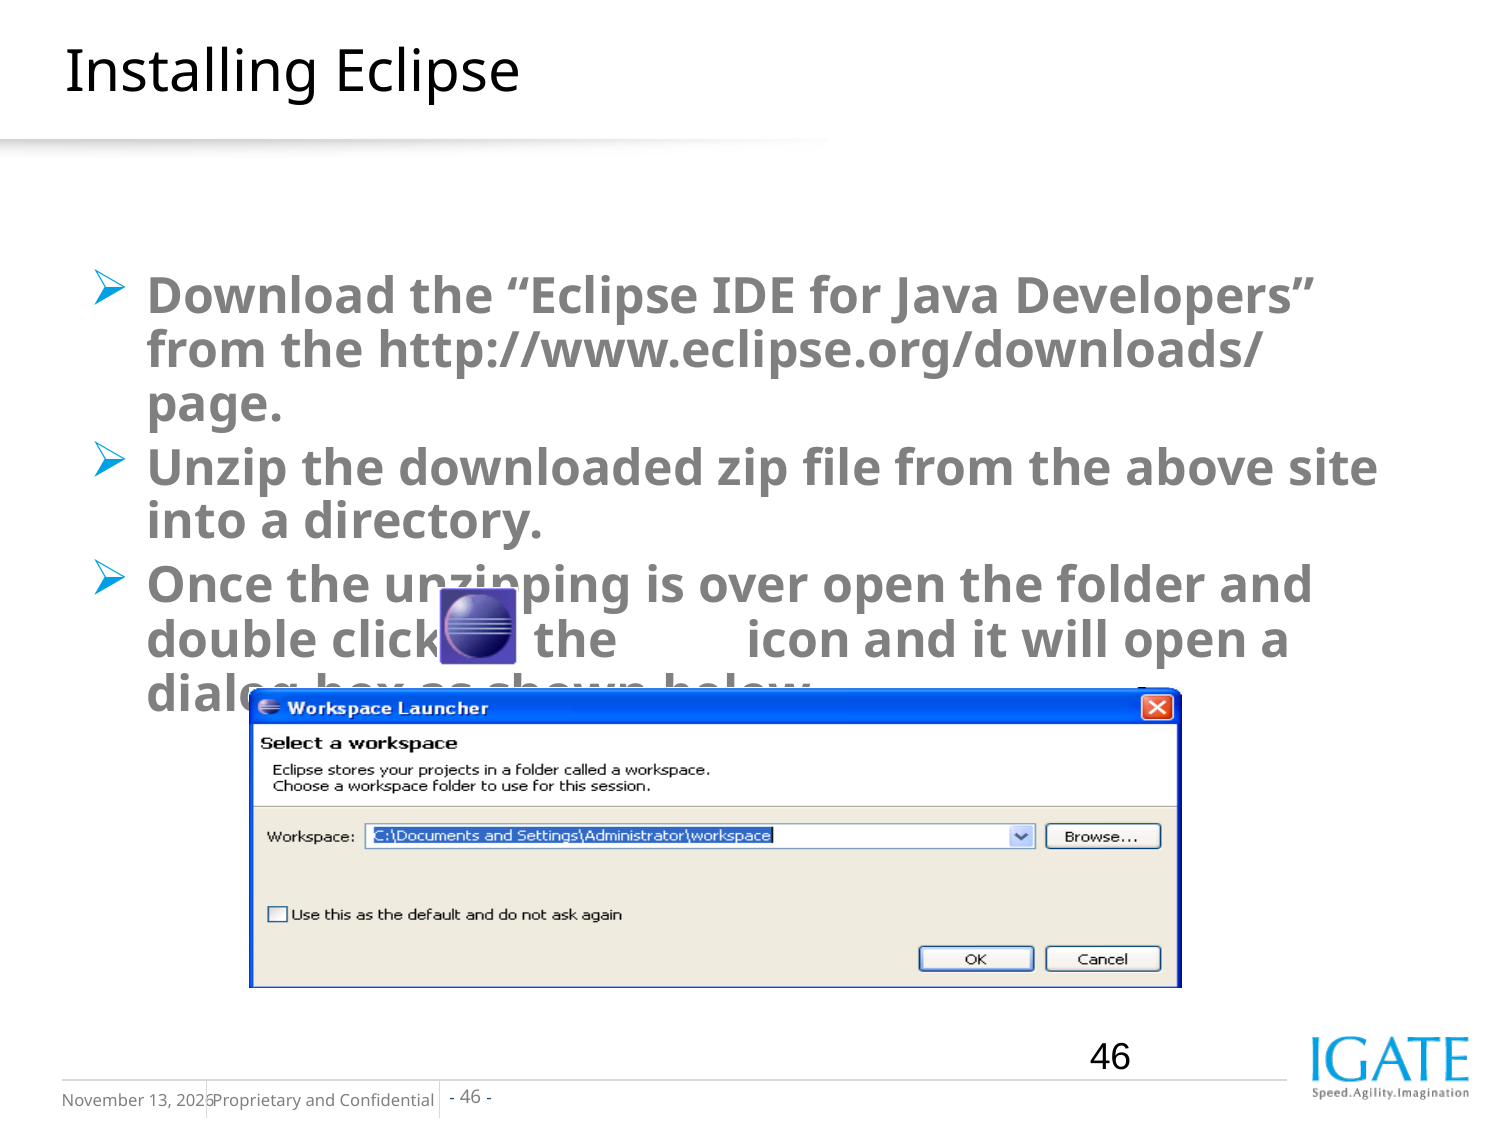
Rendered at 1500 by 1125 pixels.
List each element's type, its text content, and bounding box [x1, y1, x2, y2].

picture [437, 587, 518, 666]
picture [249, 687, 1182, 988]
list Download the “Eclipse IDE for Java Developers” from the http://www.eclipse.org/downloads/ page. Unzip the downloaded zip file from the above site into a directory. Once the unzipping is over open the folder and double click on the icon and it will open a dialog box as shown below. [75, 262, 1425, 713]
title Installing Eclipse [50, 3, 1400, 134]
slide_number 46 [1074, 1024, 1425, 1103]
picture [1304, 1028, 1475, 1105]
picture [0, 112, 919, 174]
